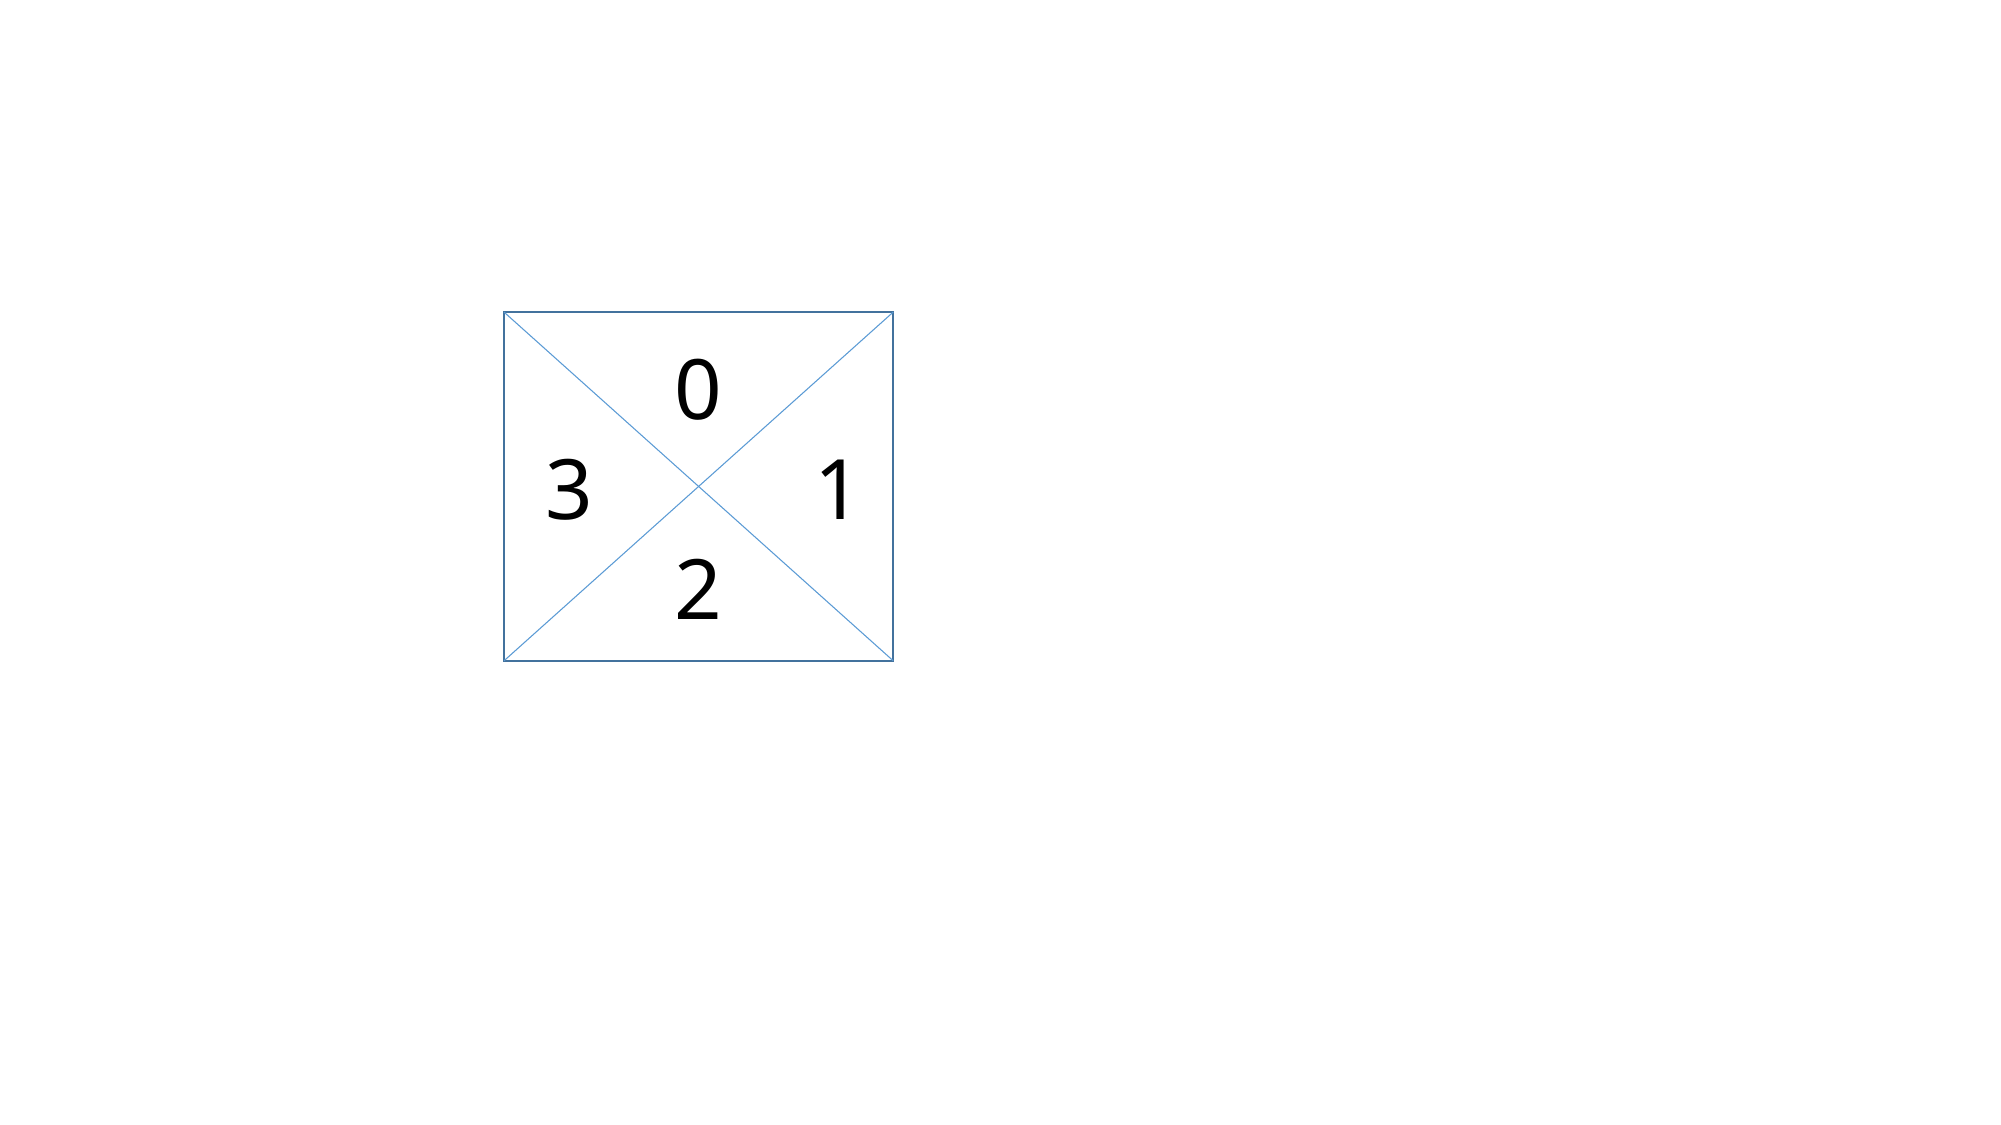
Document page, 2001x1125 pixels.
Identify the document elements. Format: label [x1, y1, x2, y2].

text_box [503, 312, 894, 661]
